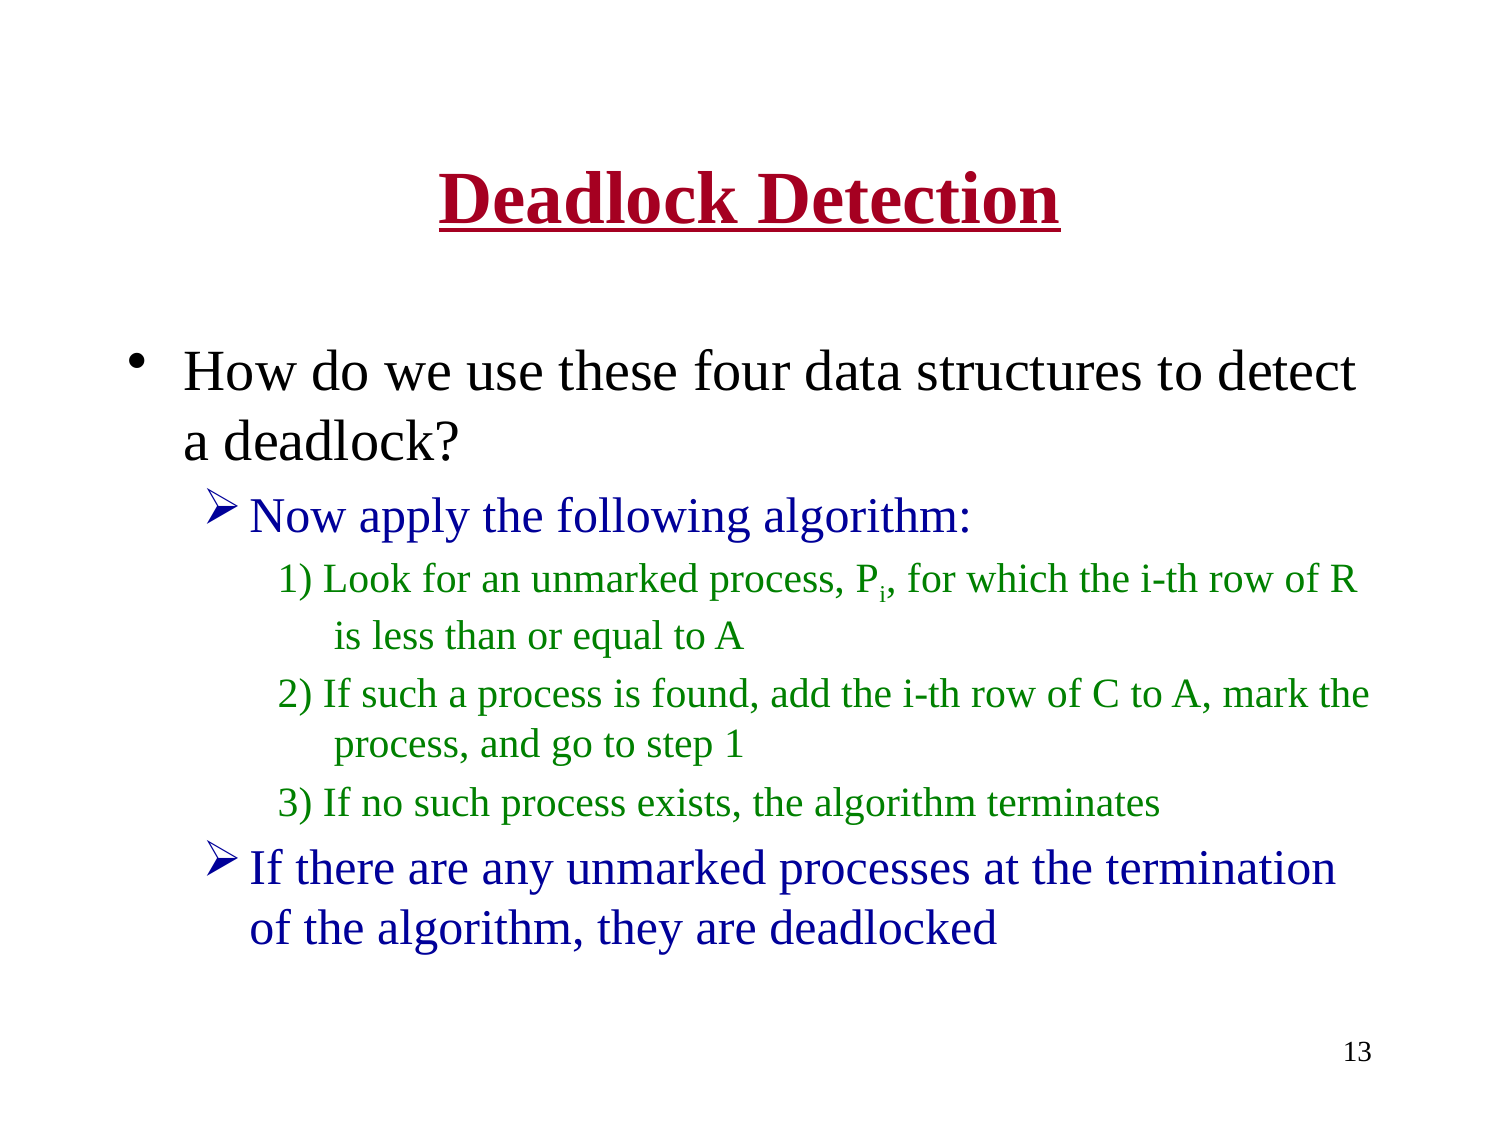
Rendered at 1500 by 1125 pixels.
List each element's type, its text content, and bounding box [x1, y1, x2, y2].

title Deadlock Detection [112, 99, 1388, 288]
list How do we use these four data structures to detect a deadlock? Now apply the following algorithm: 1) Look for an unmarked process, Pi, for which the i-th row of R is less than or equal to A 2) If such a process is found, add the i-th row of C to A, mark the process, and go to step 1 3) If no such process exists, the algorithm terminates If there are any unmarked processes at the termination of the algorithm, they are deadlocked [112, 324, 1388, 1000]
slide_number 13 [1074, 1025, 1388, 1100]
